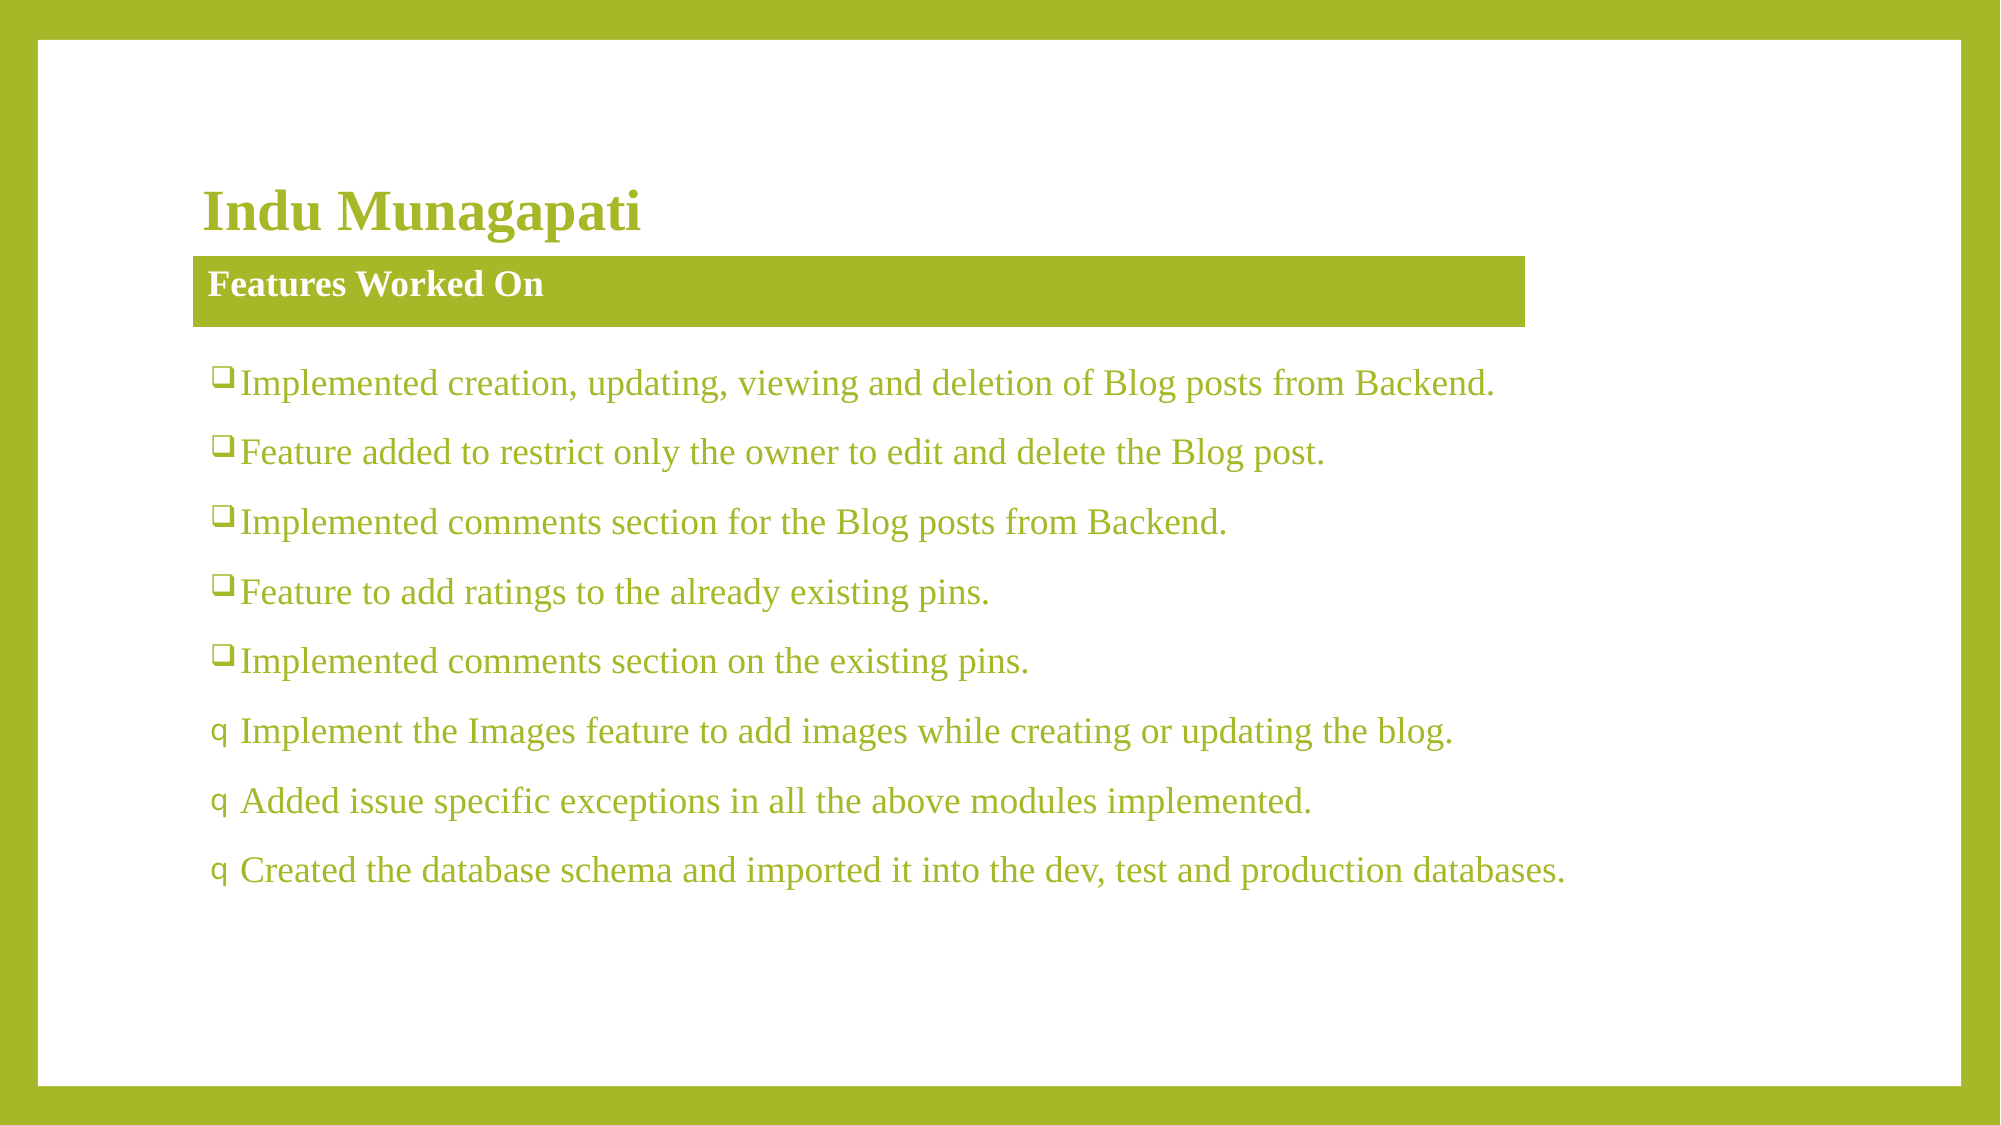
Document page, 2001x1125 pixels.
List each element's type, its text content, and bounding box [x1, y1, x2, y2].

table_header Features Worked On [193, 256, 1525, 327]
list Implemented creation, updating, viewing and deletion of Blog posts from Backend. Feature added to restrict only the owner to edit and delete the Blog post. Implemented comments section for the Blog posts from Backend. Feature to add ratings to the already existing pins. Implemented comments section on the existing pins. Implement the Images feature to add images while creating or updating the blog. Added issue specific exceptions in all the above modules implemented. Created the database schema and imported it into the dev, test and production databases. [187, 281, 1808, 1000]
title Indu Munagapati [187, 99, 1808, 281]
